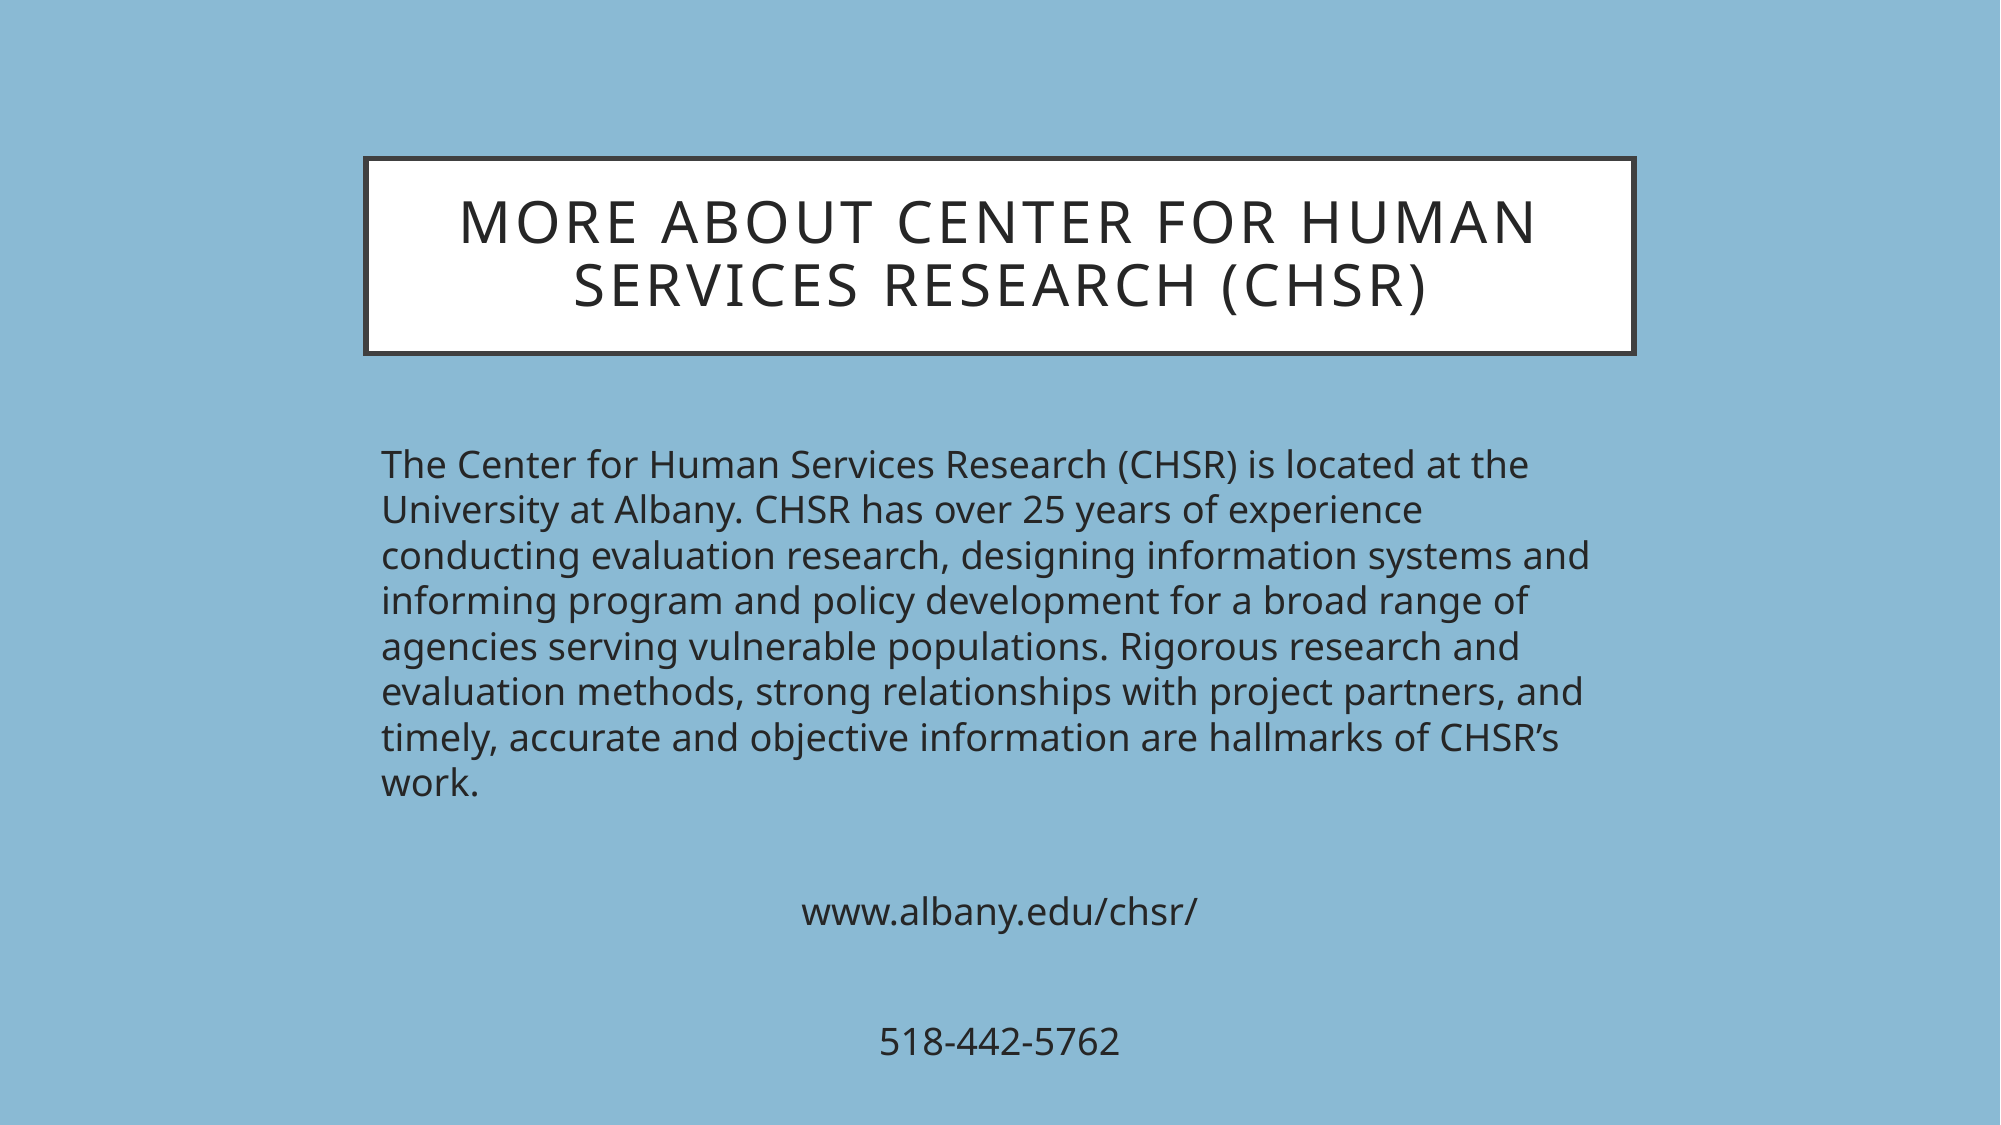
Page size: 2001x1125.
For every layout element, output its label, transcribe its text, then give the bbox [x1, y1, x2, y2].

list The Center for Human Services Research (CHSR) is located at the University at Albany. CHSR has over 25 years of experience conducting evaluation research, designing information systems and informing program and policy development for a broad range of agencies serving vulnerable populations. Rigorous research and evaluation methods, strong relationships with project partners, and timely, accurate and objective information are hallmarks of CHSR’s work. www.albany.edu/chsr/ 518-442-5762 [366, 432, 1634, 1072]
title More About Center for Human Services Research (CHSR) [363, 156, 1637, 356]
